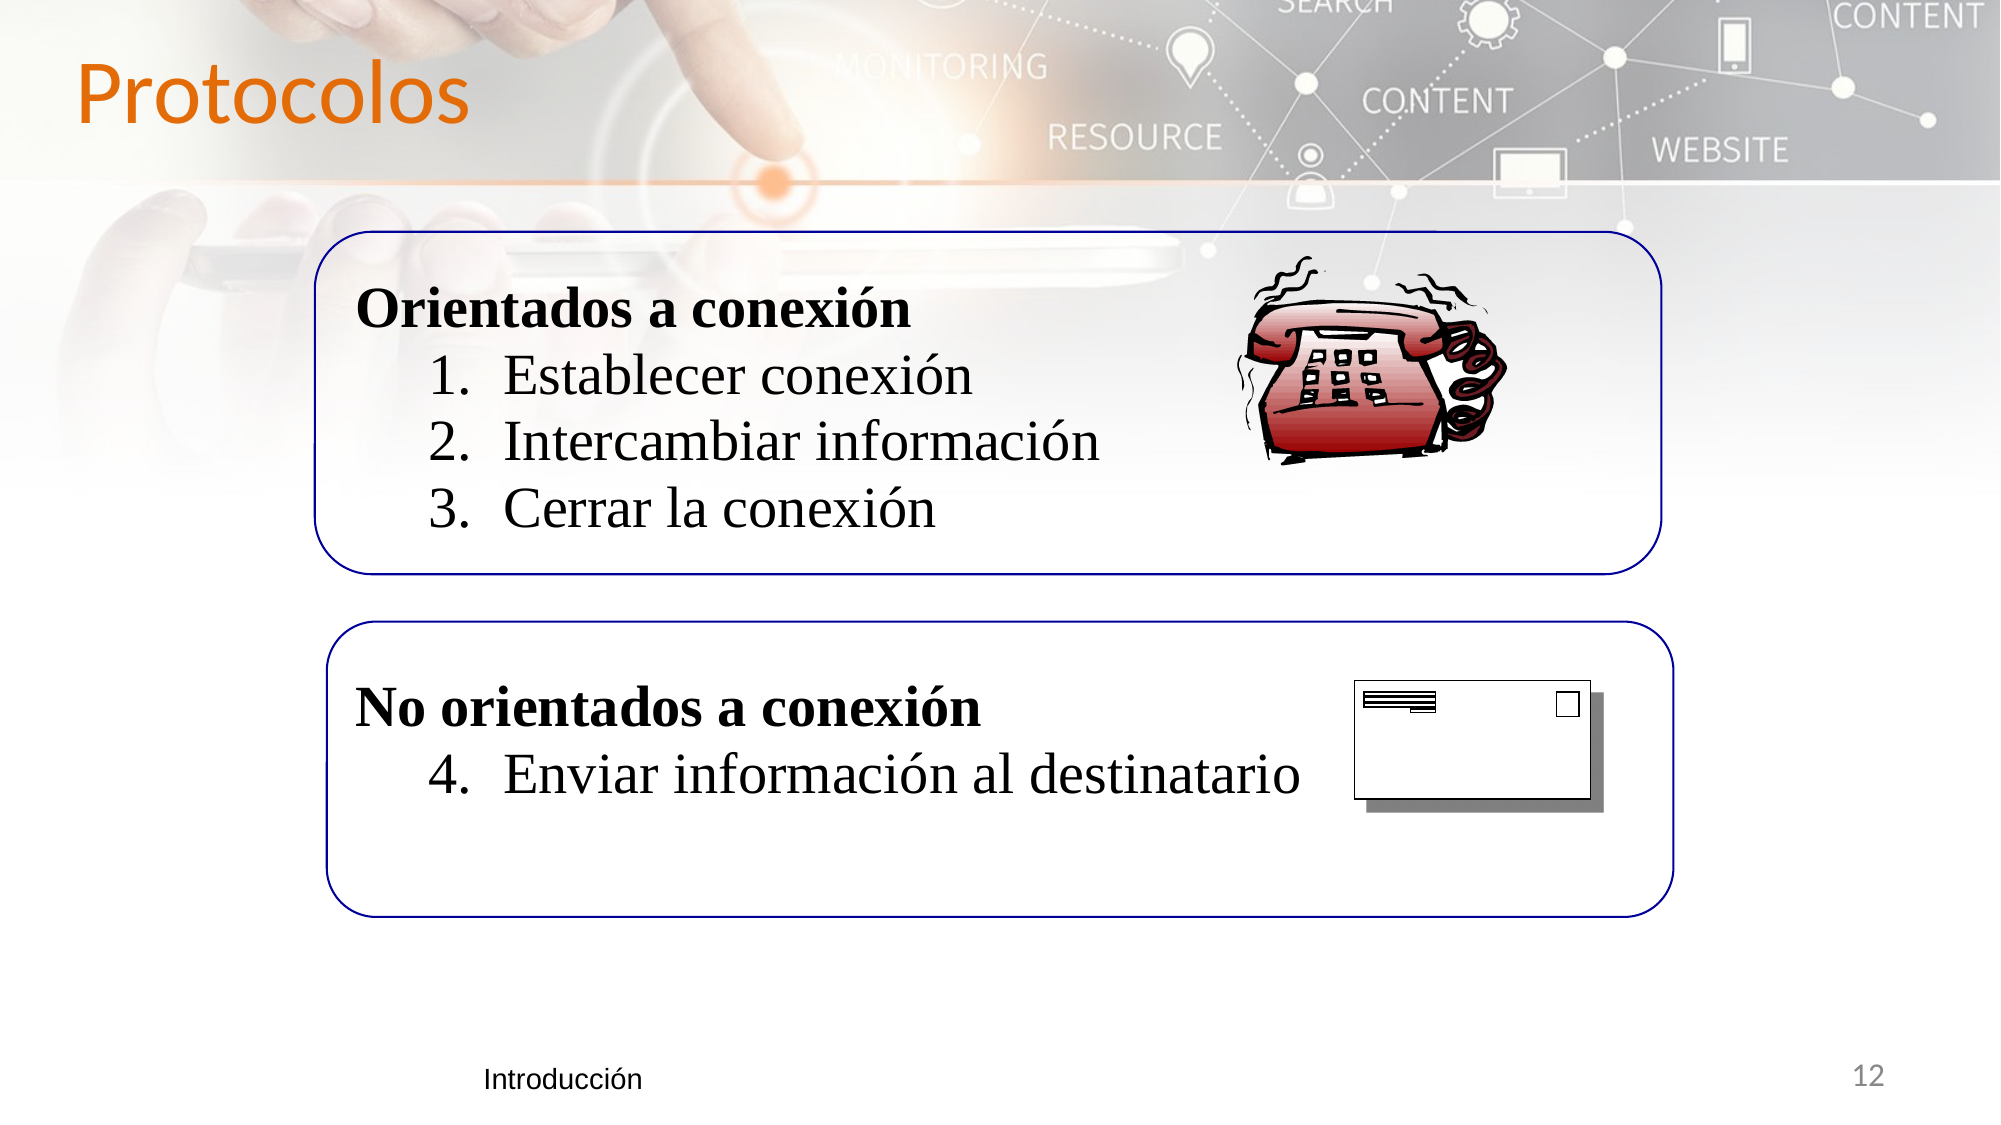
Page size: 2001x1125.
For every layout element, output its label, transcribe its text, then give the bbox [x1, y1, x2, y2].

text_box Orientados a conexión Establecer conexión Intercambiar información Cerrar la conexión No orientados a conexión Enviar información al destinatario [338, 525, 1662, 638]
picture [1235, 255, 1509, 466]
text_box [314, 231, 1662, 575]
slide_number ‹#› [1433, 1042, 1900, 1103]
text_box Protocolos [60, 24, 1339, 150]
text_box Introducción [468, 1024, 1473, 1103]
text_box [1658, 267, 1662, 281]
text_box [326, 621, 1674, 917]
